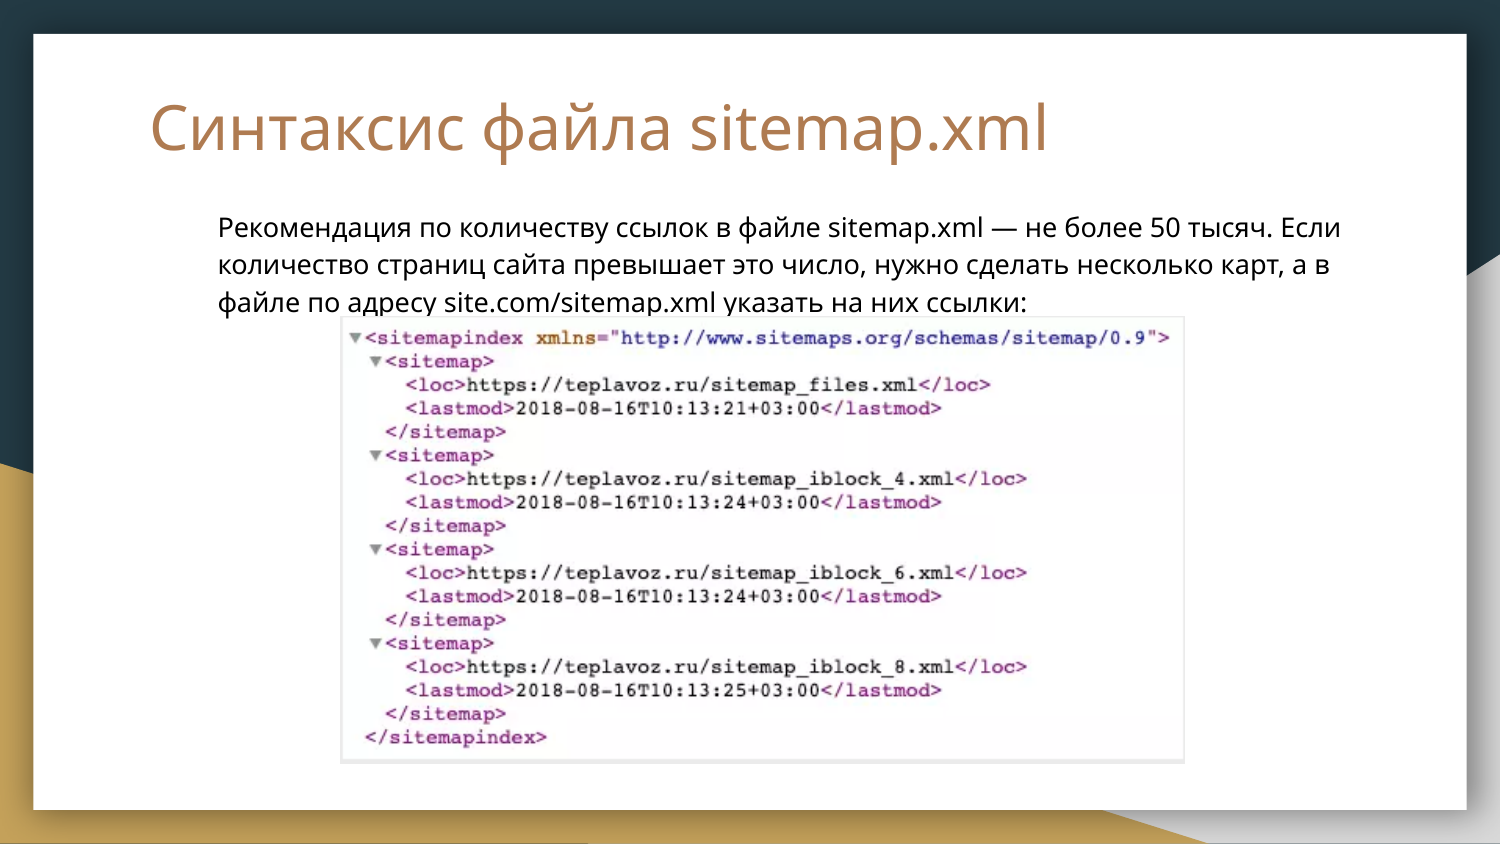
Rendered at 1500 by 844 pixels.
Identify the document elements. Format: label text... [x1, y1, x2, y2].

title Синтаксис файла sitemap.xml [134, 72, 1366, 230]
picture [340, 316, 1185, 764]
list Рекомендация по количеству ссылок в файле sitemap.xml — не более 50 тысяч. Если количество страниц сайта превышает это число, нужно сделать несколько карт, а в файле по адресу site.com/sitemap.xml указать на них ссылки: [127, 190, 1359, 787]
